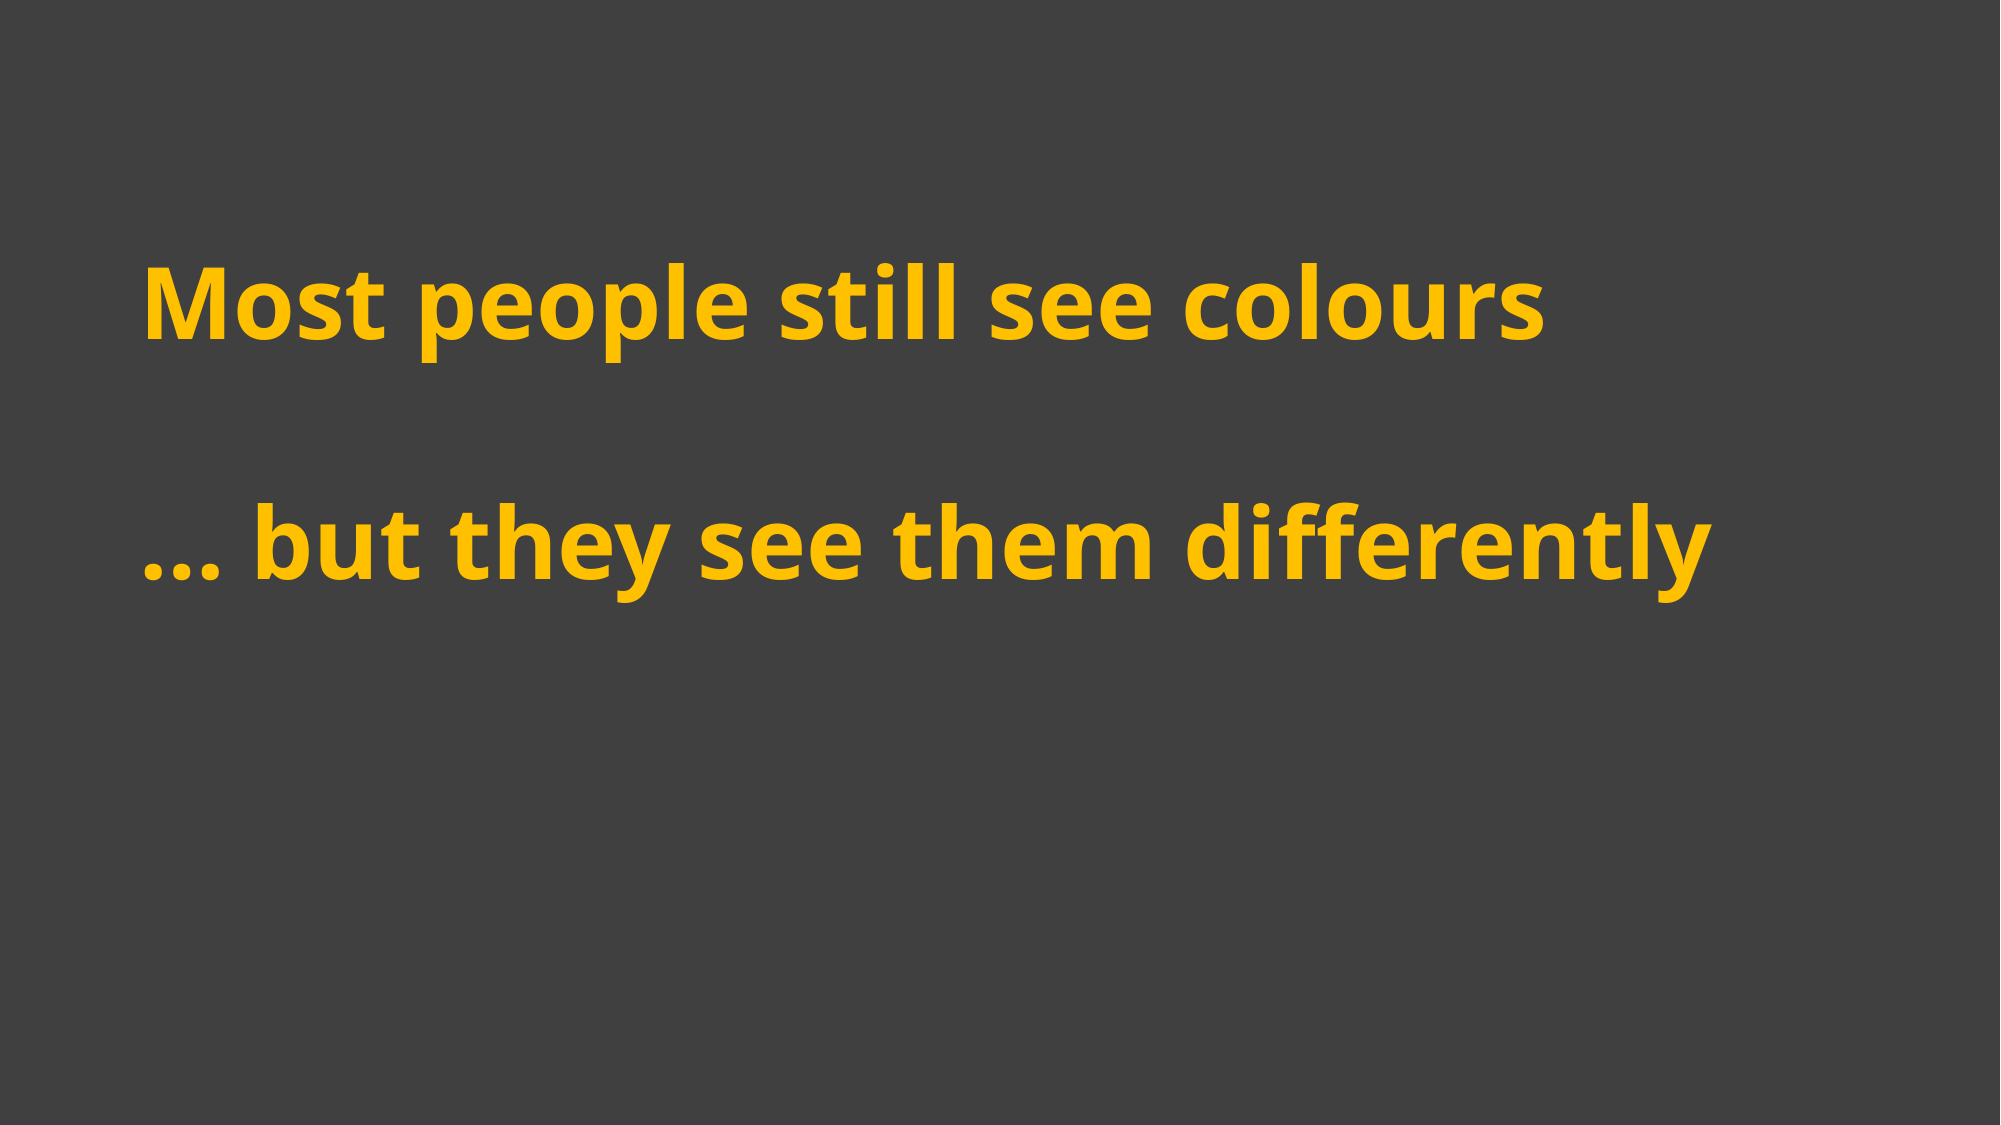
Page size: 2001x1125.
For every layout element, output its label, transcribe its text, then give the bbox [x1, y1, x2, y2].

title Most people still see colours … but they see them differently [131, 128, 1943, 608]
